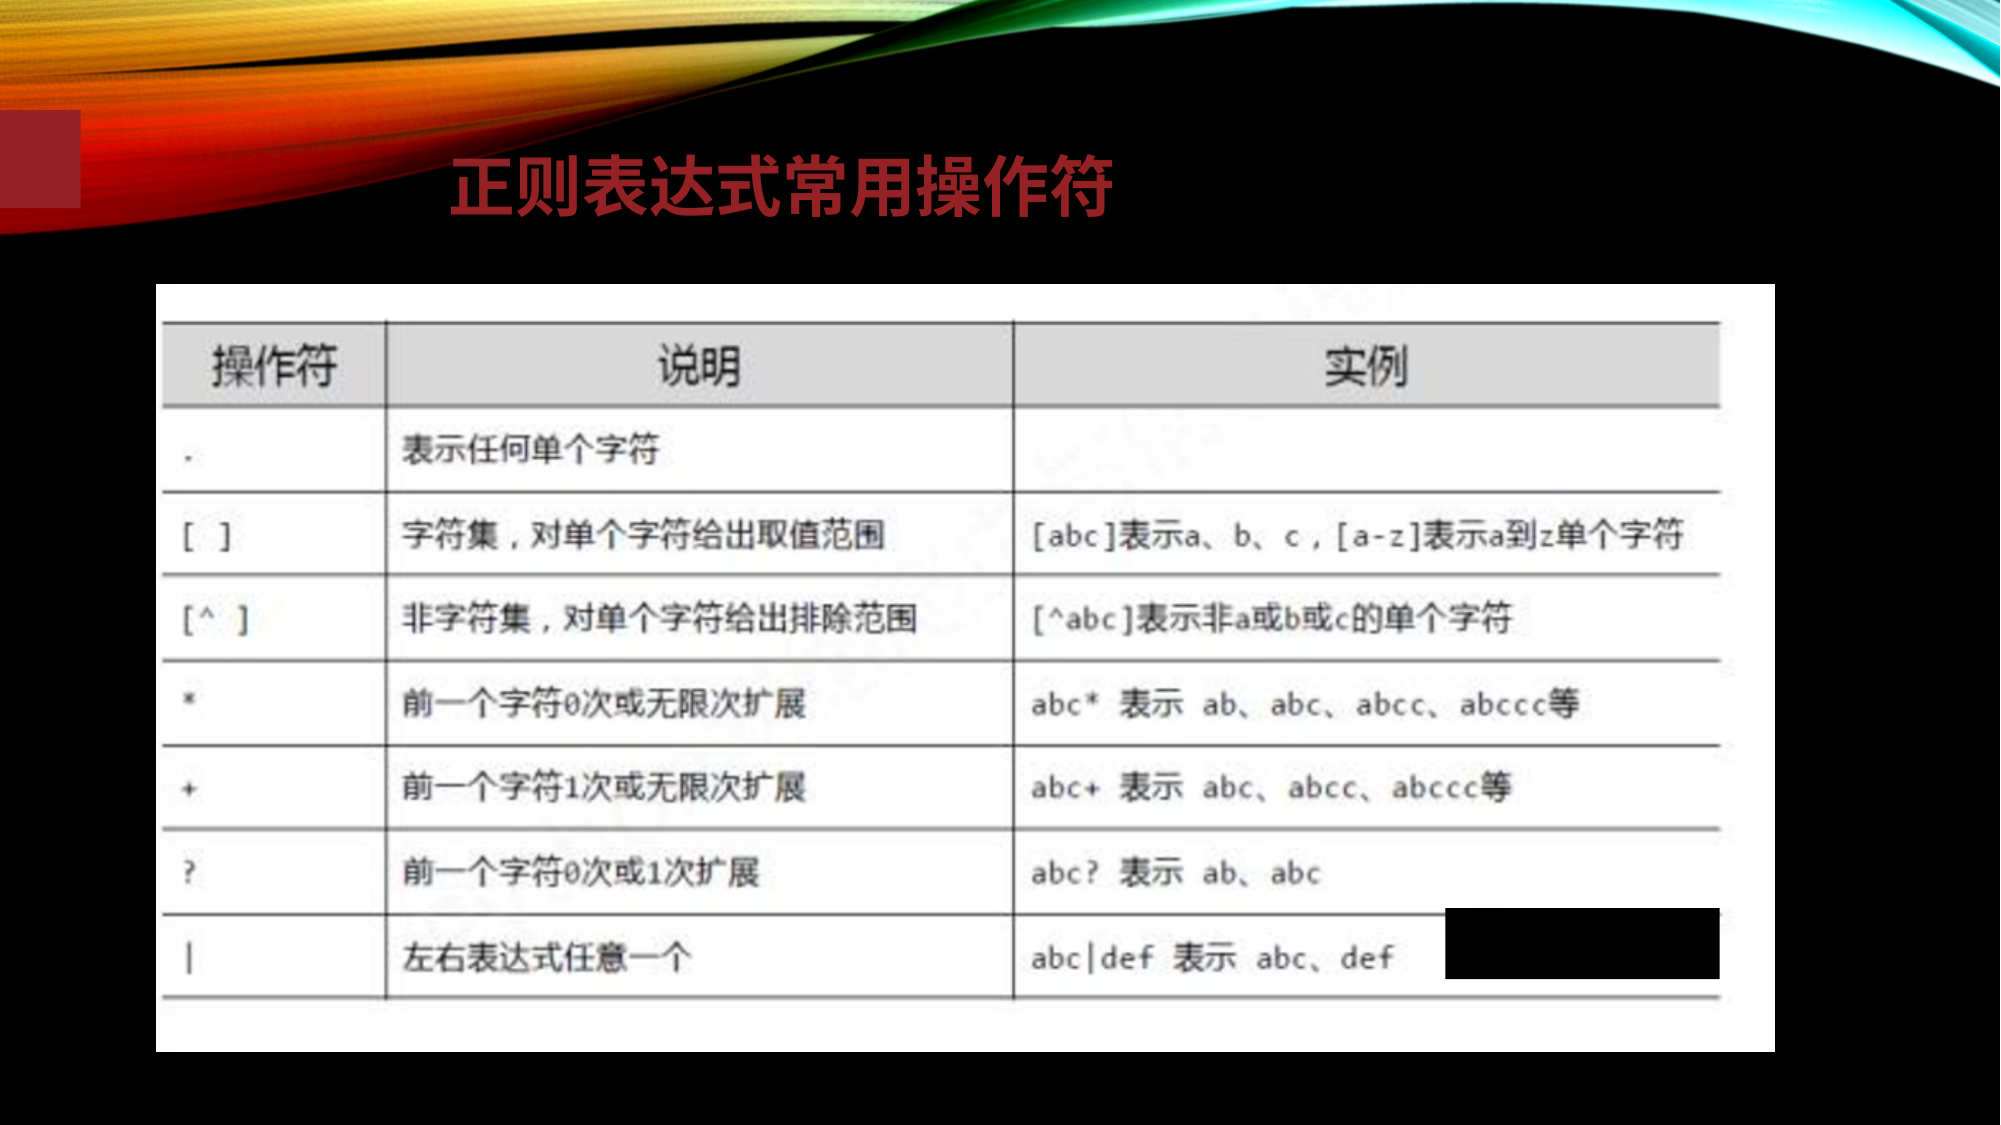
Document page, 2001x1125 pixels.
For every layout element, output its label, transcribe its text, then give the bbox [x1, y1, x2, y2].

text_box 正则表达式常用操作符 [433, 126, 2000, 255]
text_box [0, 109, 82, 209]
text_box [155, 283, 1775, 1053]
picture [0, 0, 2000, 237]
